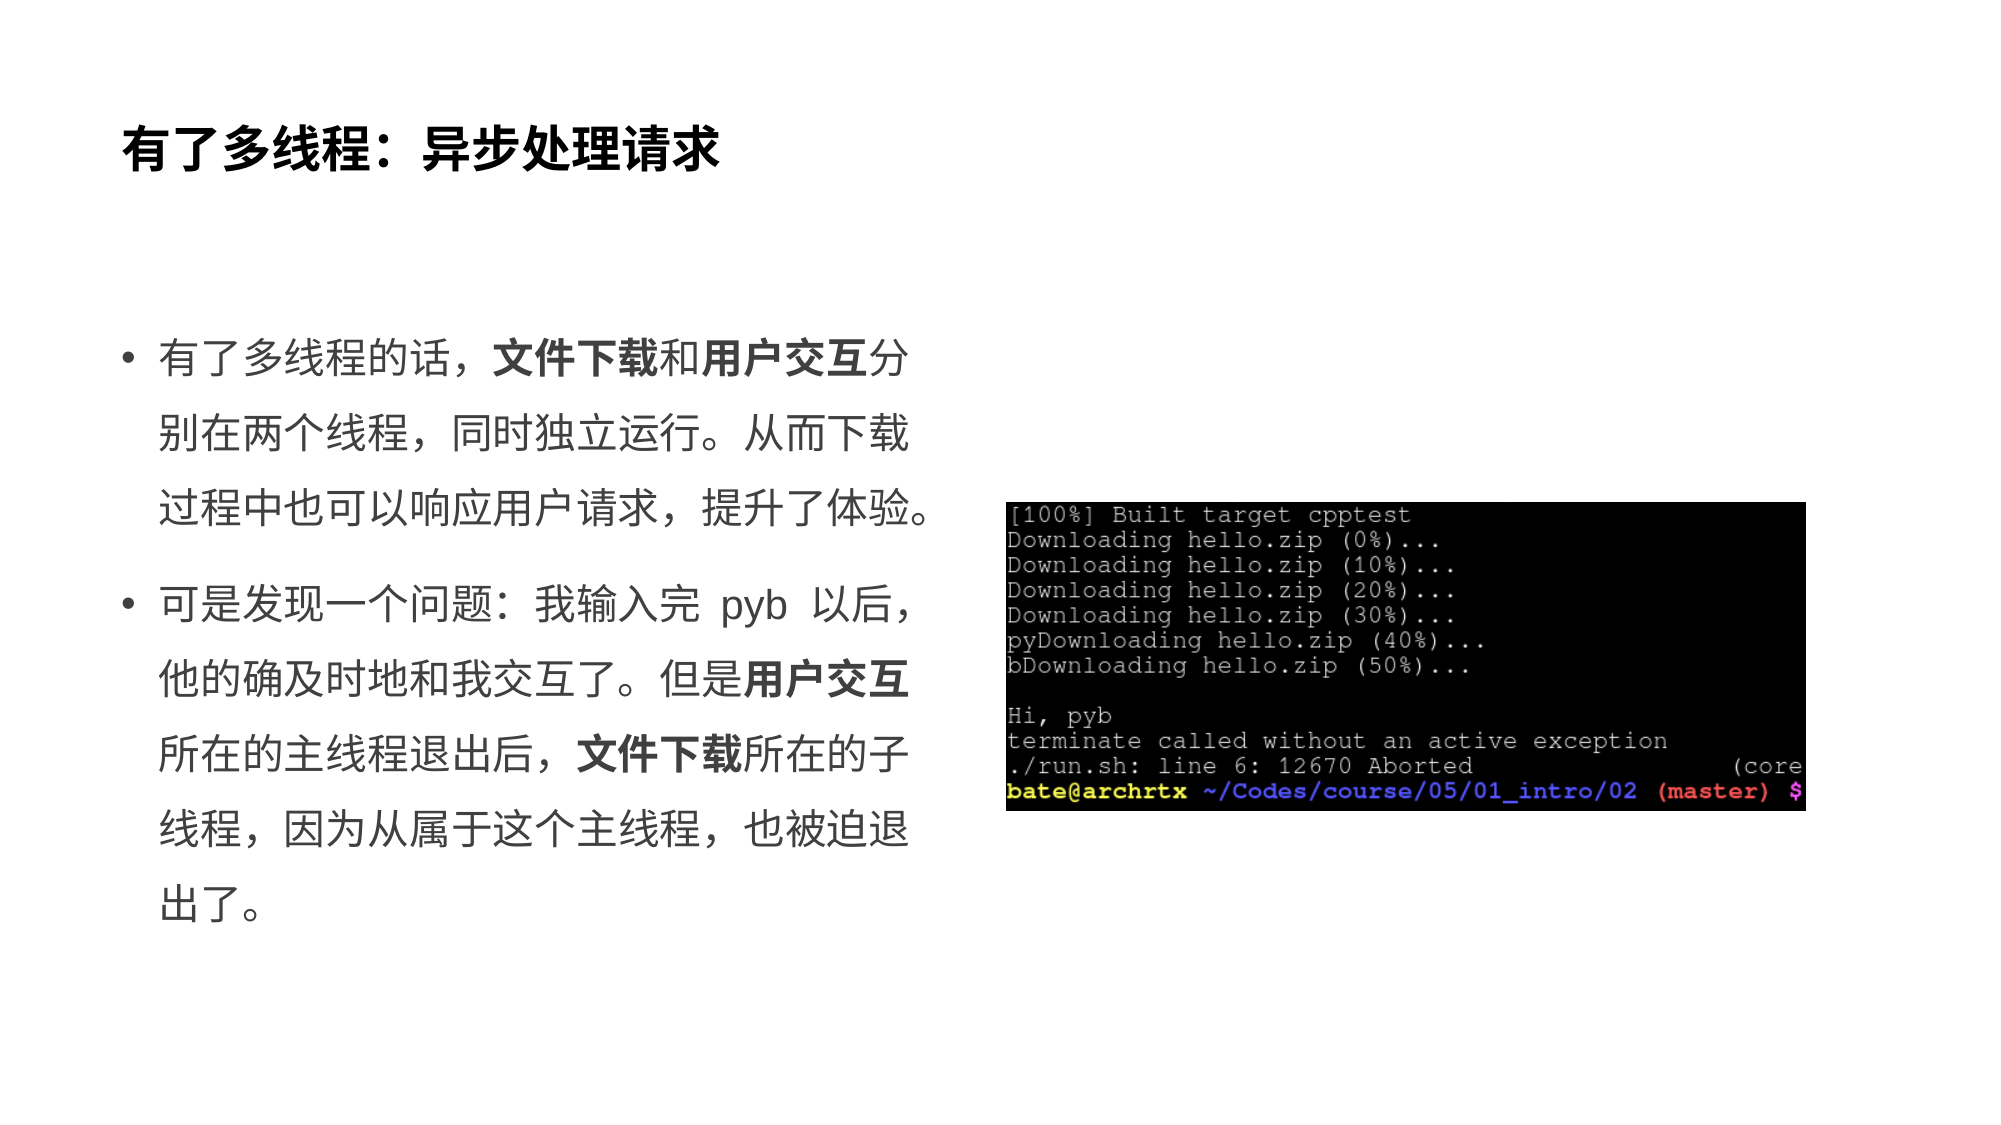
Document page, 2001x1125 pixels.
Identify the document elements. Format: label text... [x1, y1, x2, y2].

list 有了多线程的话，文件下载和用户交互分别在两个线程，同时独立运行。从而下载过程中也可以响应用户请求，提升了体验。 可是发现一个问题：我输入完 pyb 以后，他的确及时地和我交互了。但是用户交互所在的主线程退出后，文件下载所在的子线程，因为从属于这个主线程，也被迫退出了。 [106, 299, 957, 1014]
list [1006, 502, 1806, 811]
title 有了多线程：异步处理请求 [106, 42, 1832, 260]
